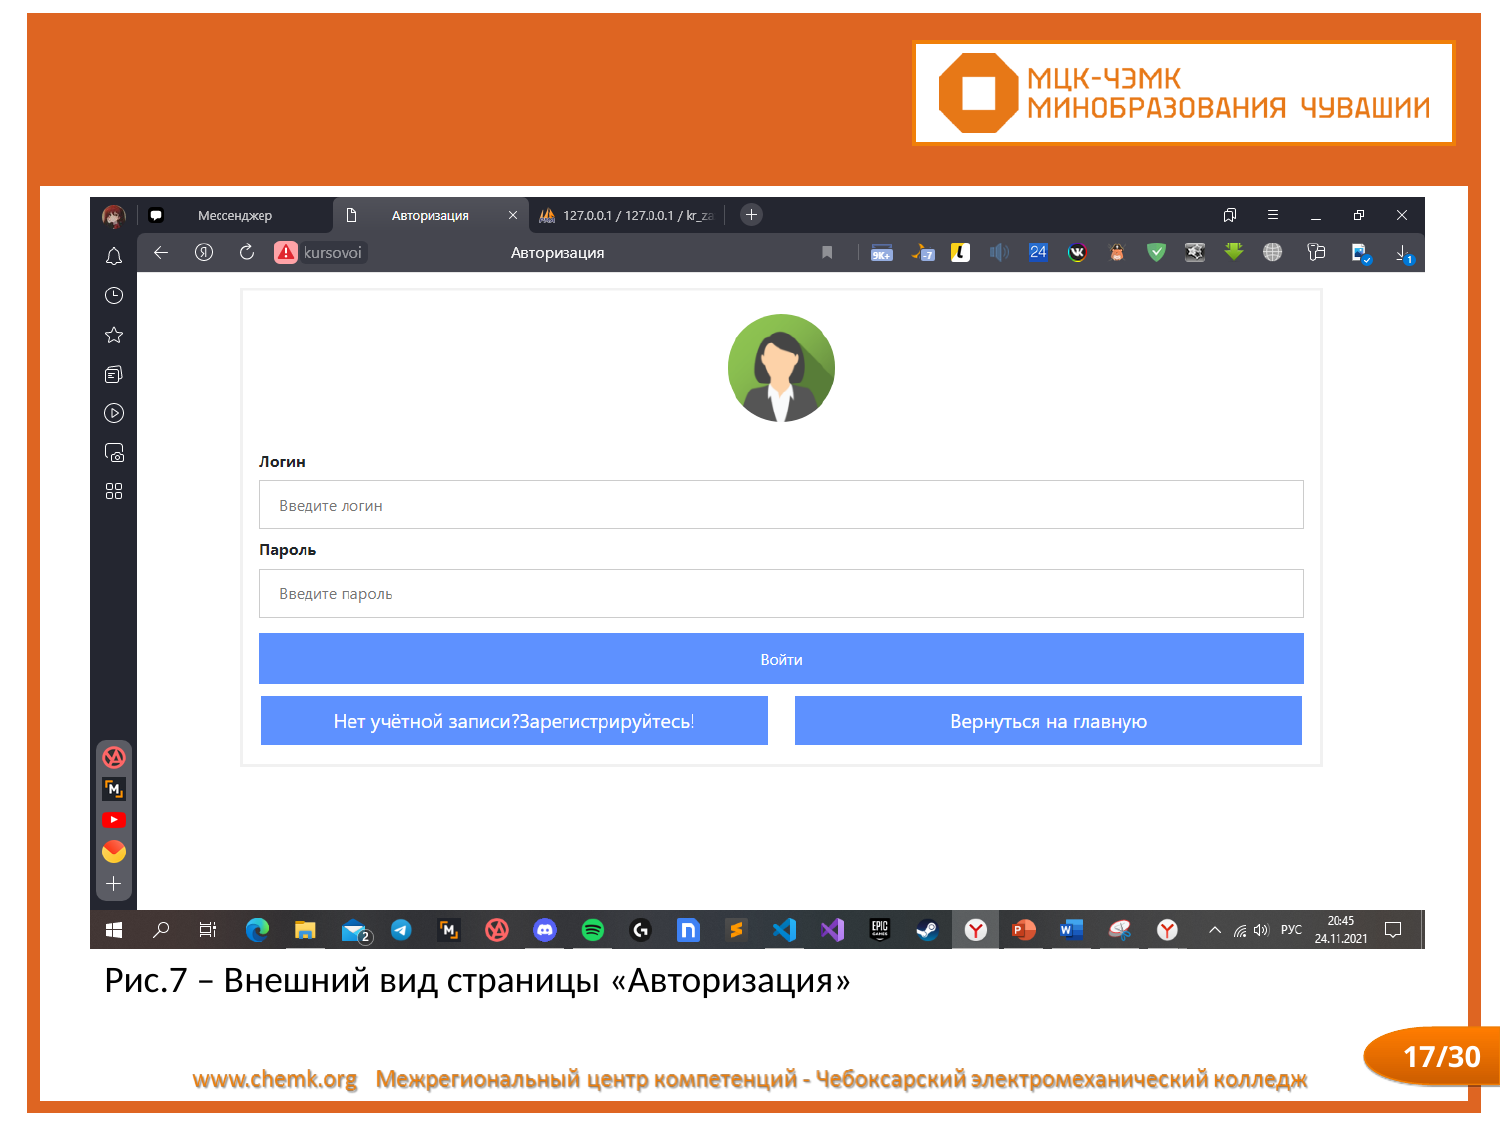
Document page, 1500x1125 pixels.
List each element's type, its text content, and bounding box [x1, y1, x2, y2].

text_box 17/30 [1364, 1027, 1500, 1085]
picture [90, 197, 1426, 949]
picture [939, 53, 1430, 133]
text_box [33, 180, 1475, 1108]
picture [176, 1055, 1327, 1114]
text_box [914, 41, 1455, 145]
text_box [33, 19, 1475, 180]
text_box Рис.7 – Внешний вид страницы «Авторизация» [89, 956, 1367, 1008]
